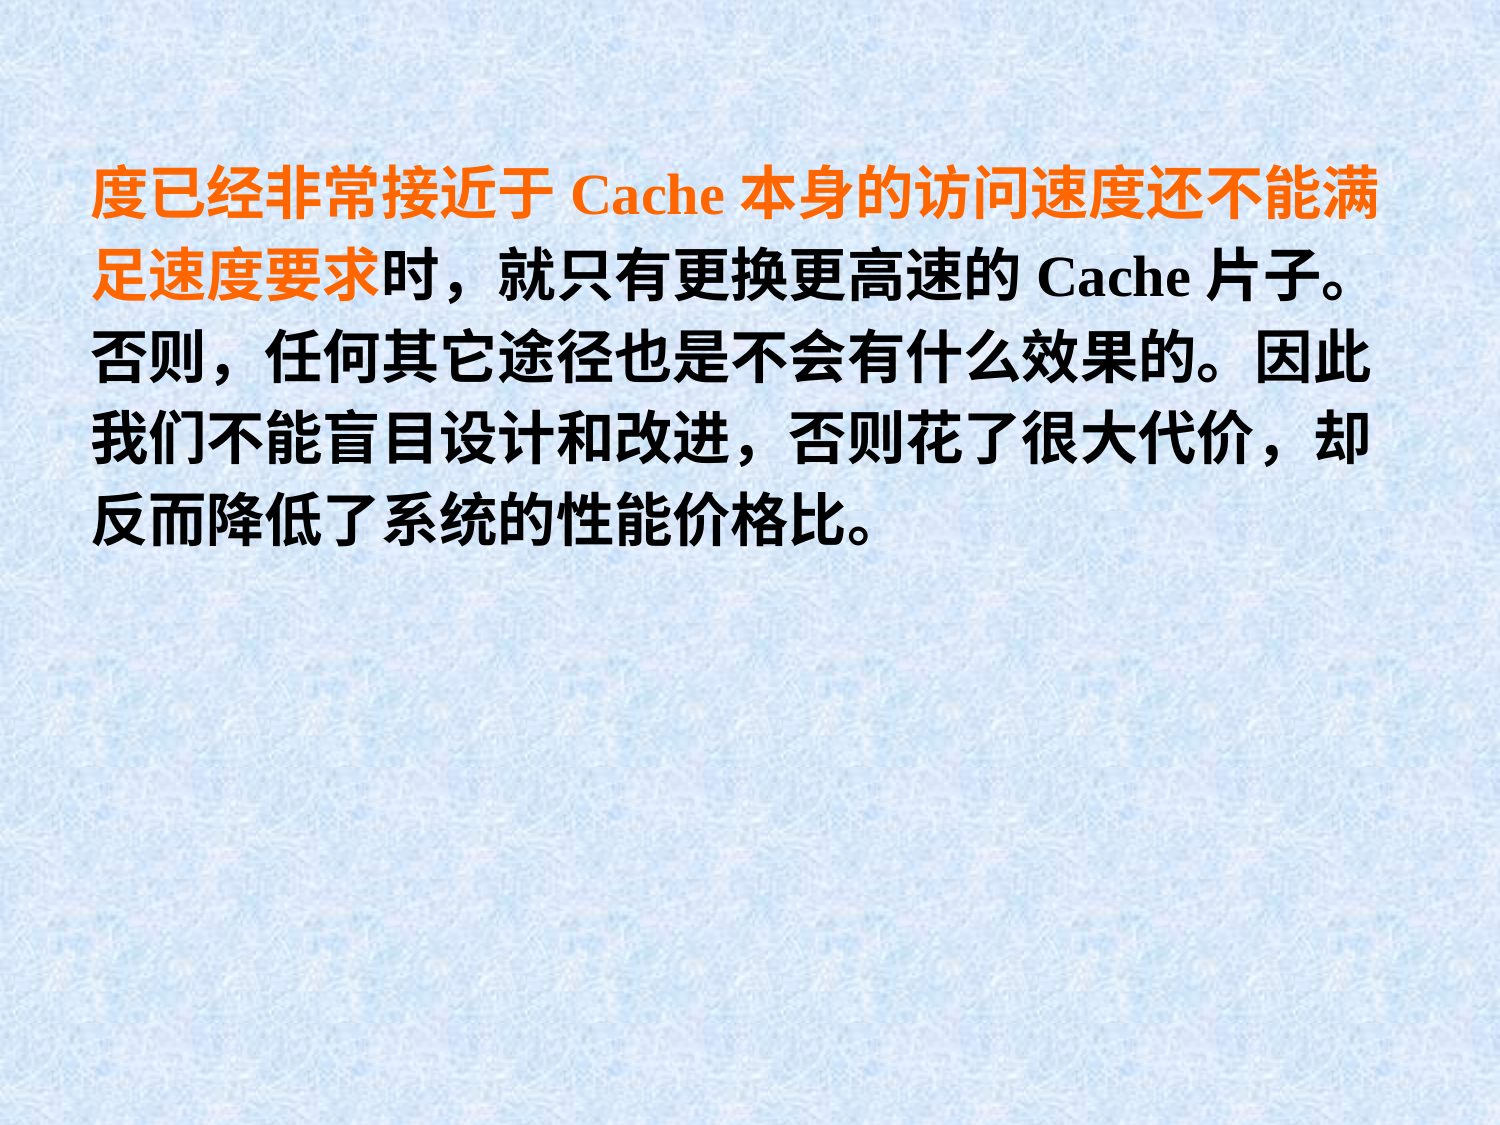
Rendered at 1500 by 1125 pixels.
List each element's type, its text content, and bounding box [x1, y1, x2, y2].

list 度已经非常接近于Cache本身的访问速度还不能满 足速度要求时，就只有更换更高速的Cache片子。 否则，任何其它途径也是不会有什么效果的。因此 我们不能盲目设计和改进，否则花了很大代价，却 反而降低了系统的性能价格比。 [75, 148, 1425, 1005]
picture [0, 0, 1500, 1125]
